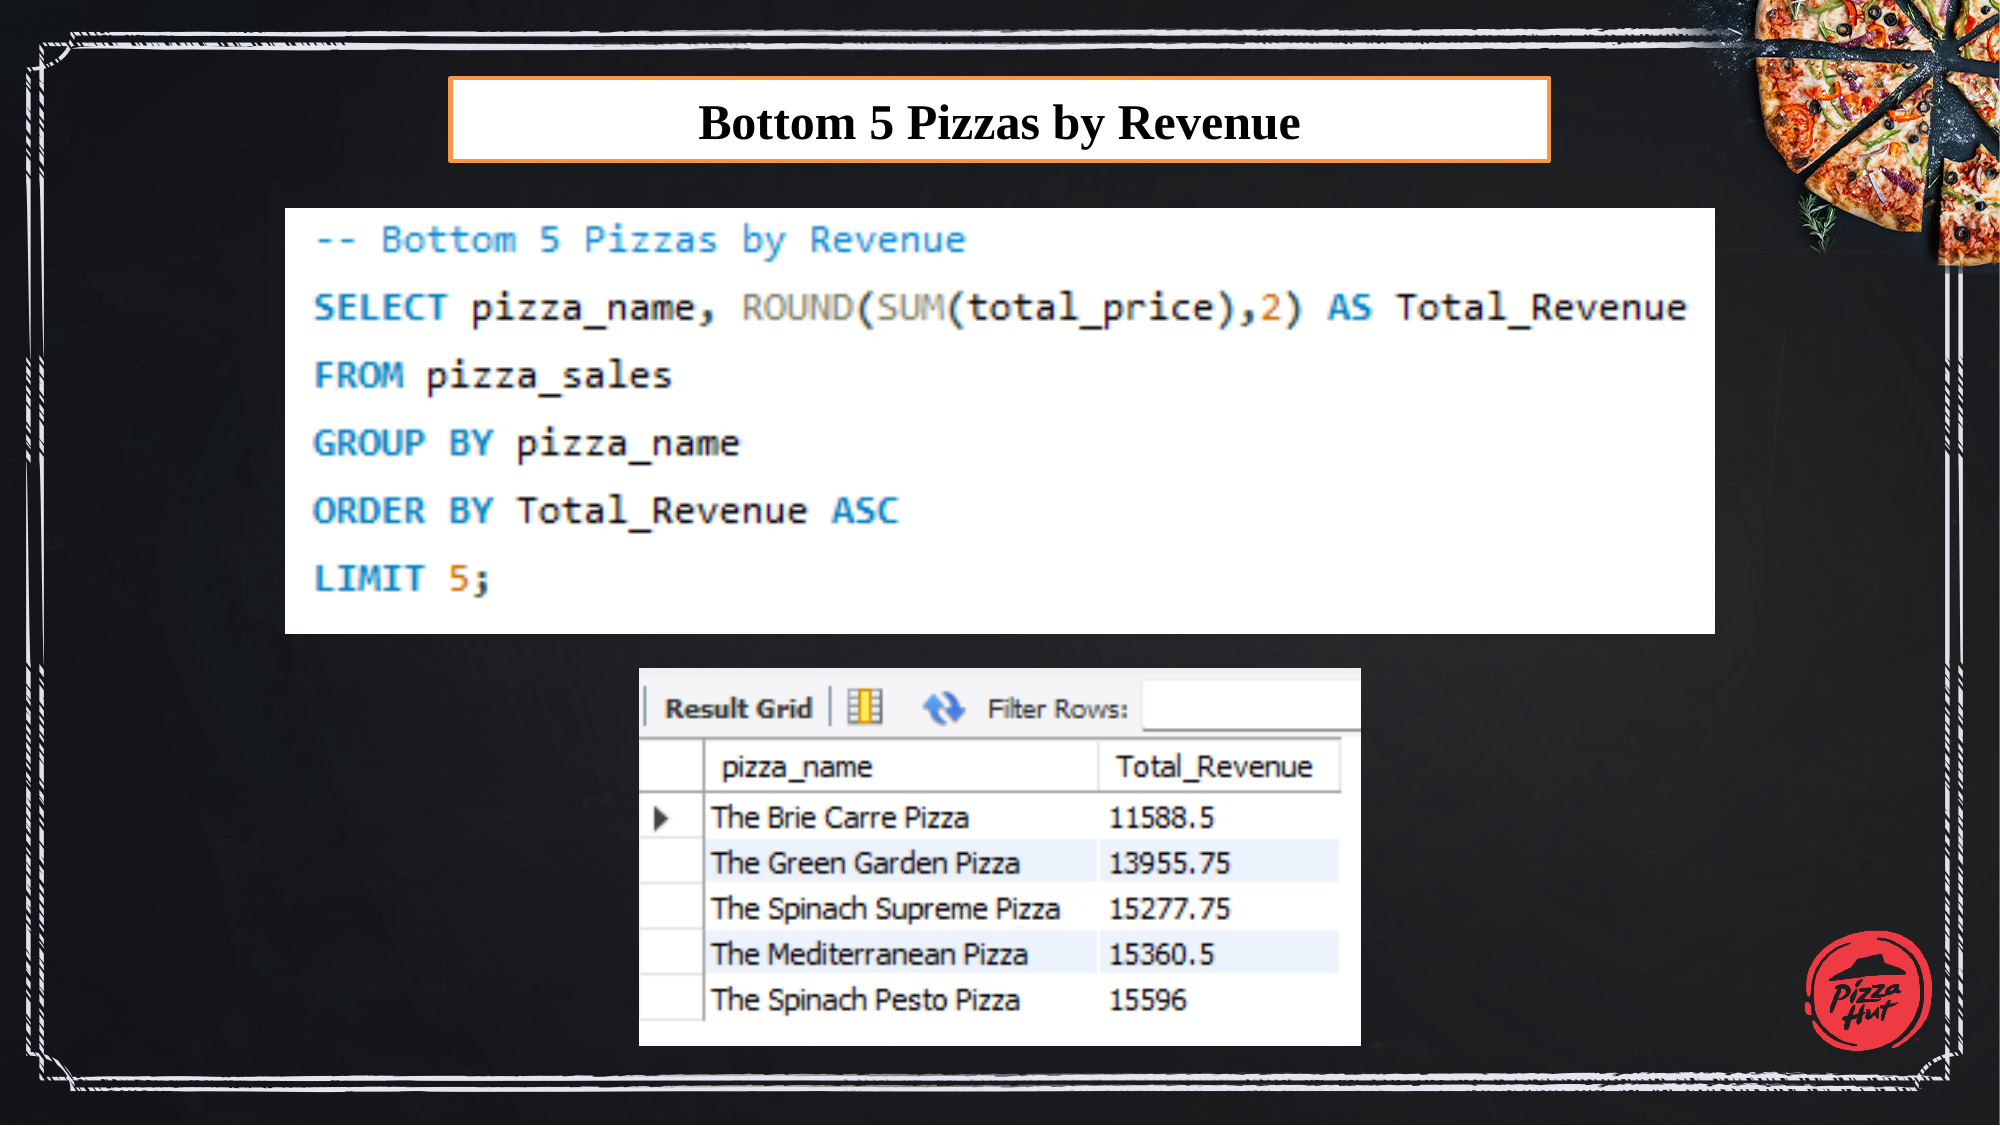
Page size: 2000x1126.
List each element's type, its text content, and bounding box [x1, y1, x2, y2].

picture [0, 0, 2000, 1125]
text_box Bottom 5 Pizzas by Revenue [448, 76, 1551, 163]
